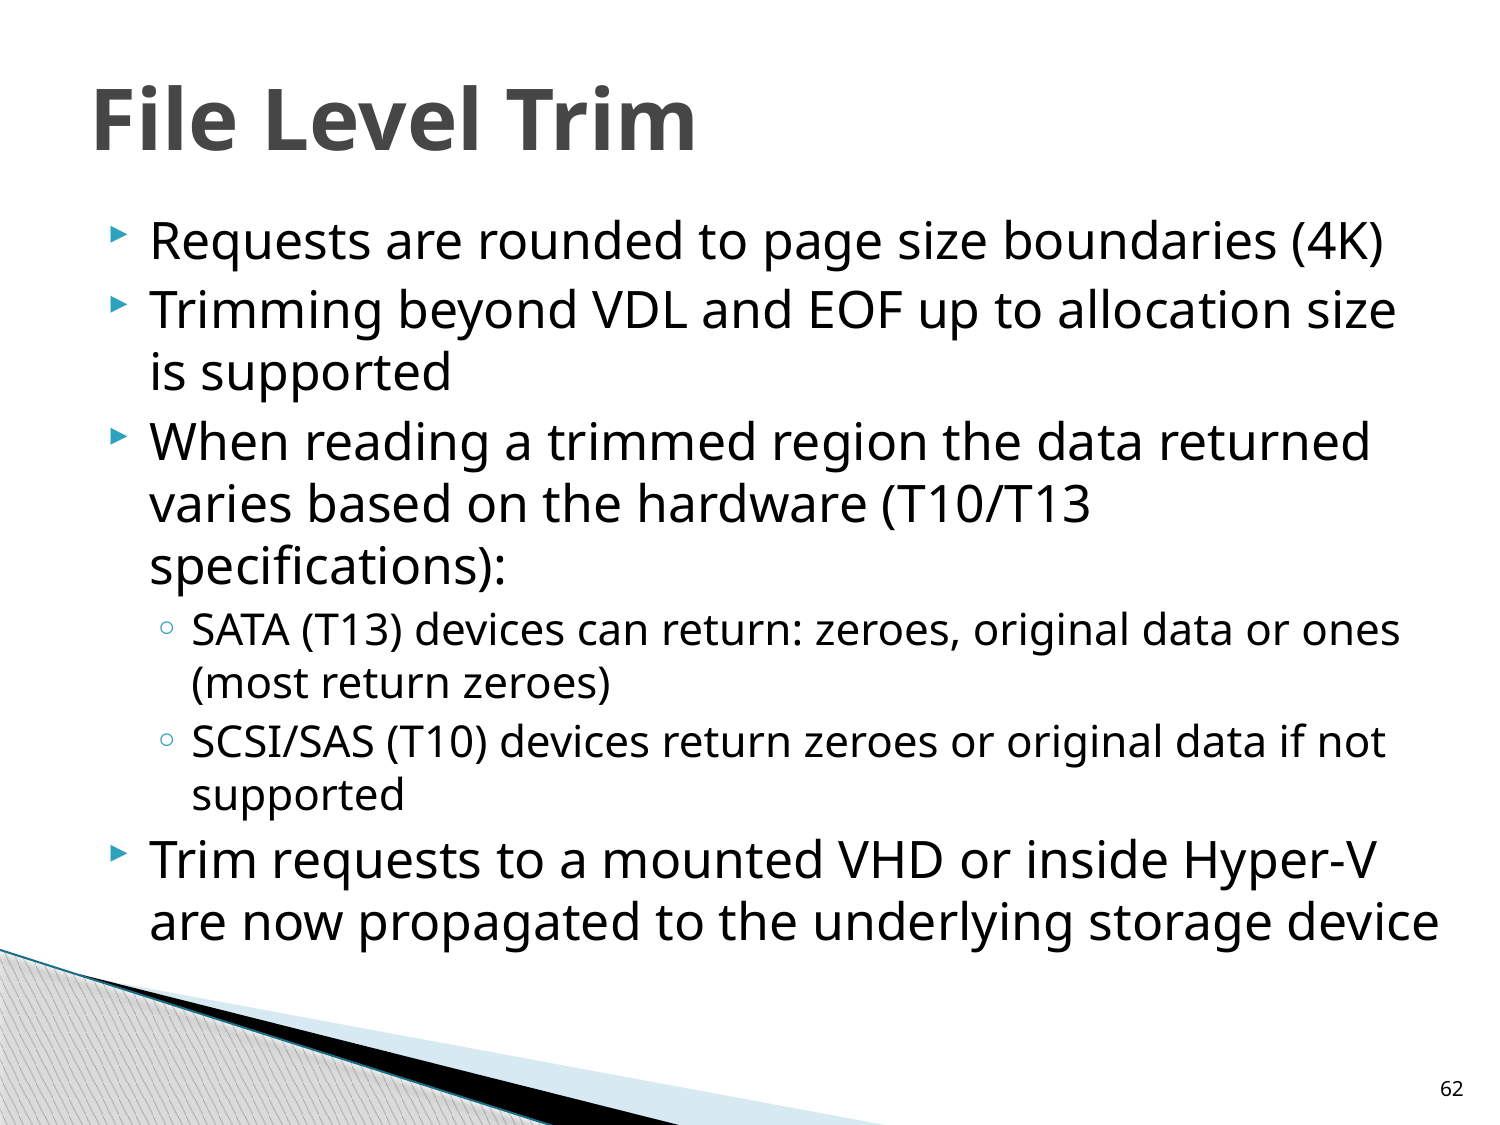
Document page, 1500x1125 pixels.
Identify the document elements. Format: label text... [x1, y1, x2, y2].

slide_number 62 [1418, 1051, 1479, 1112]
title File Level Trim [75, 45, 1425, 188]
list Requests are rounded to page size boundaries (4K) Trimming beyond VDL and EOF up to allocation size is supported When reading a trimmed region the data returned varies based on the hardware (T10/T13 specifications): SATA (T13) devices can return: zeroes, original data or ones (most return zeroes) SCSI/SAS (T10) devices return zeroes or original data if not supported Trim requests to a mounted VHD or inside Hyper-V are now propagated to the underlying storage device [75, 200, 1463, 1007]
